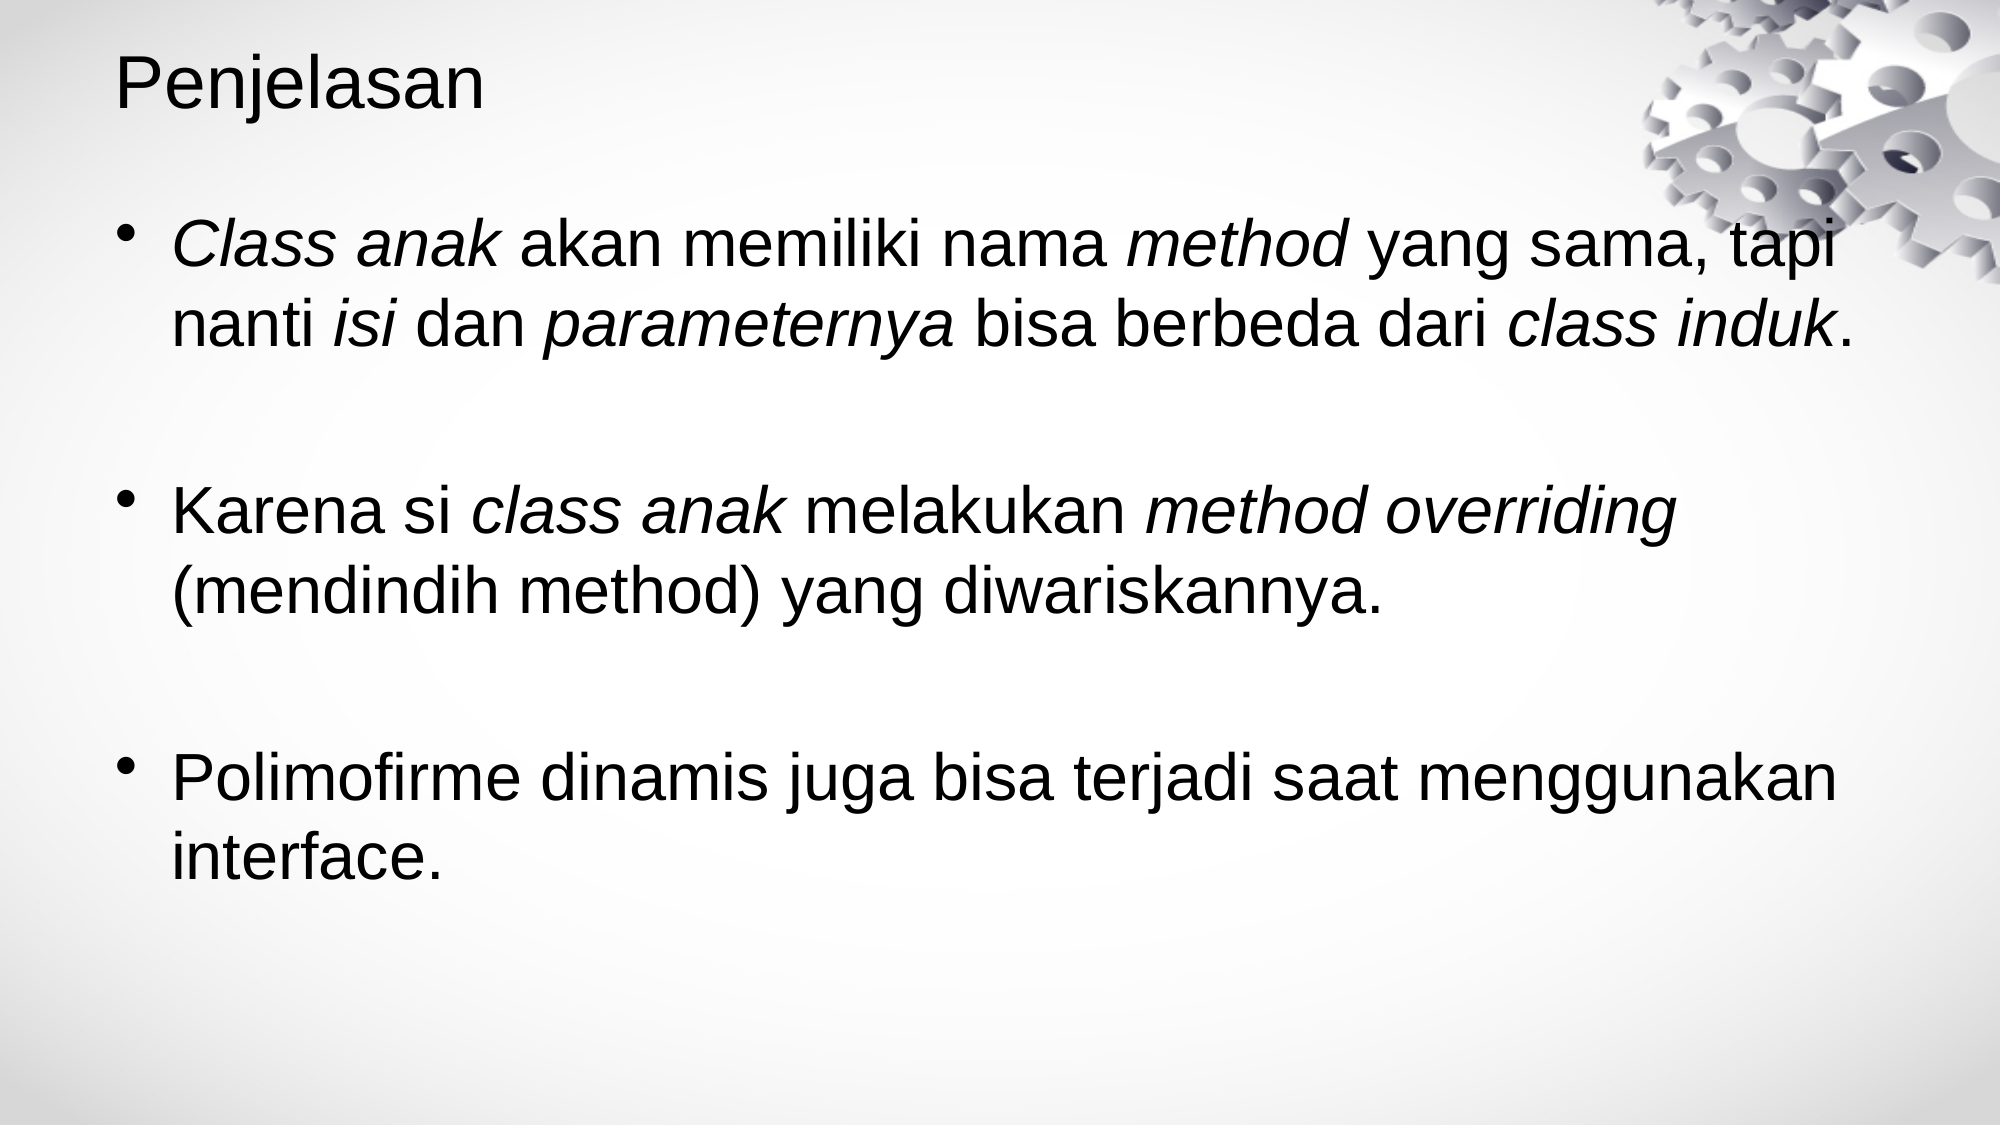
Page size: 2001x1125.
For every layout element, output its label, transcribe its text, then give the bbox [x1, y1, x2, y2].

list Class anak akan memiliki nama method yang sama, tapi nanti isi dan parameternya bisa berbeda dari class induk. Karena si class anak melakukan method overriding (mendindih method) yang diwariskannya. Polimofirme dinamis juga bisa terjadi saat menggunakan interface. [99, 192, 1901, 1006]
title Penjelasan [99, 30, 1901, 127]
picture [0, 0, 2000, 1125]
